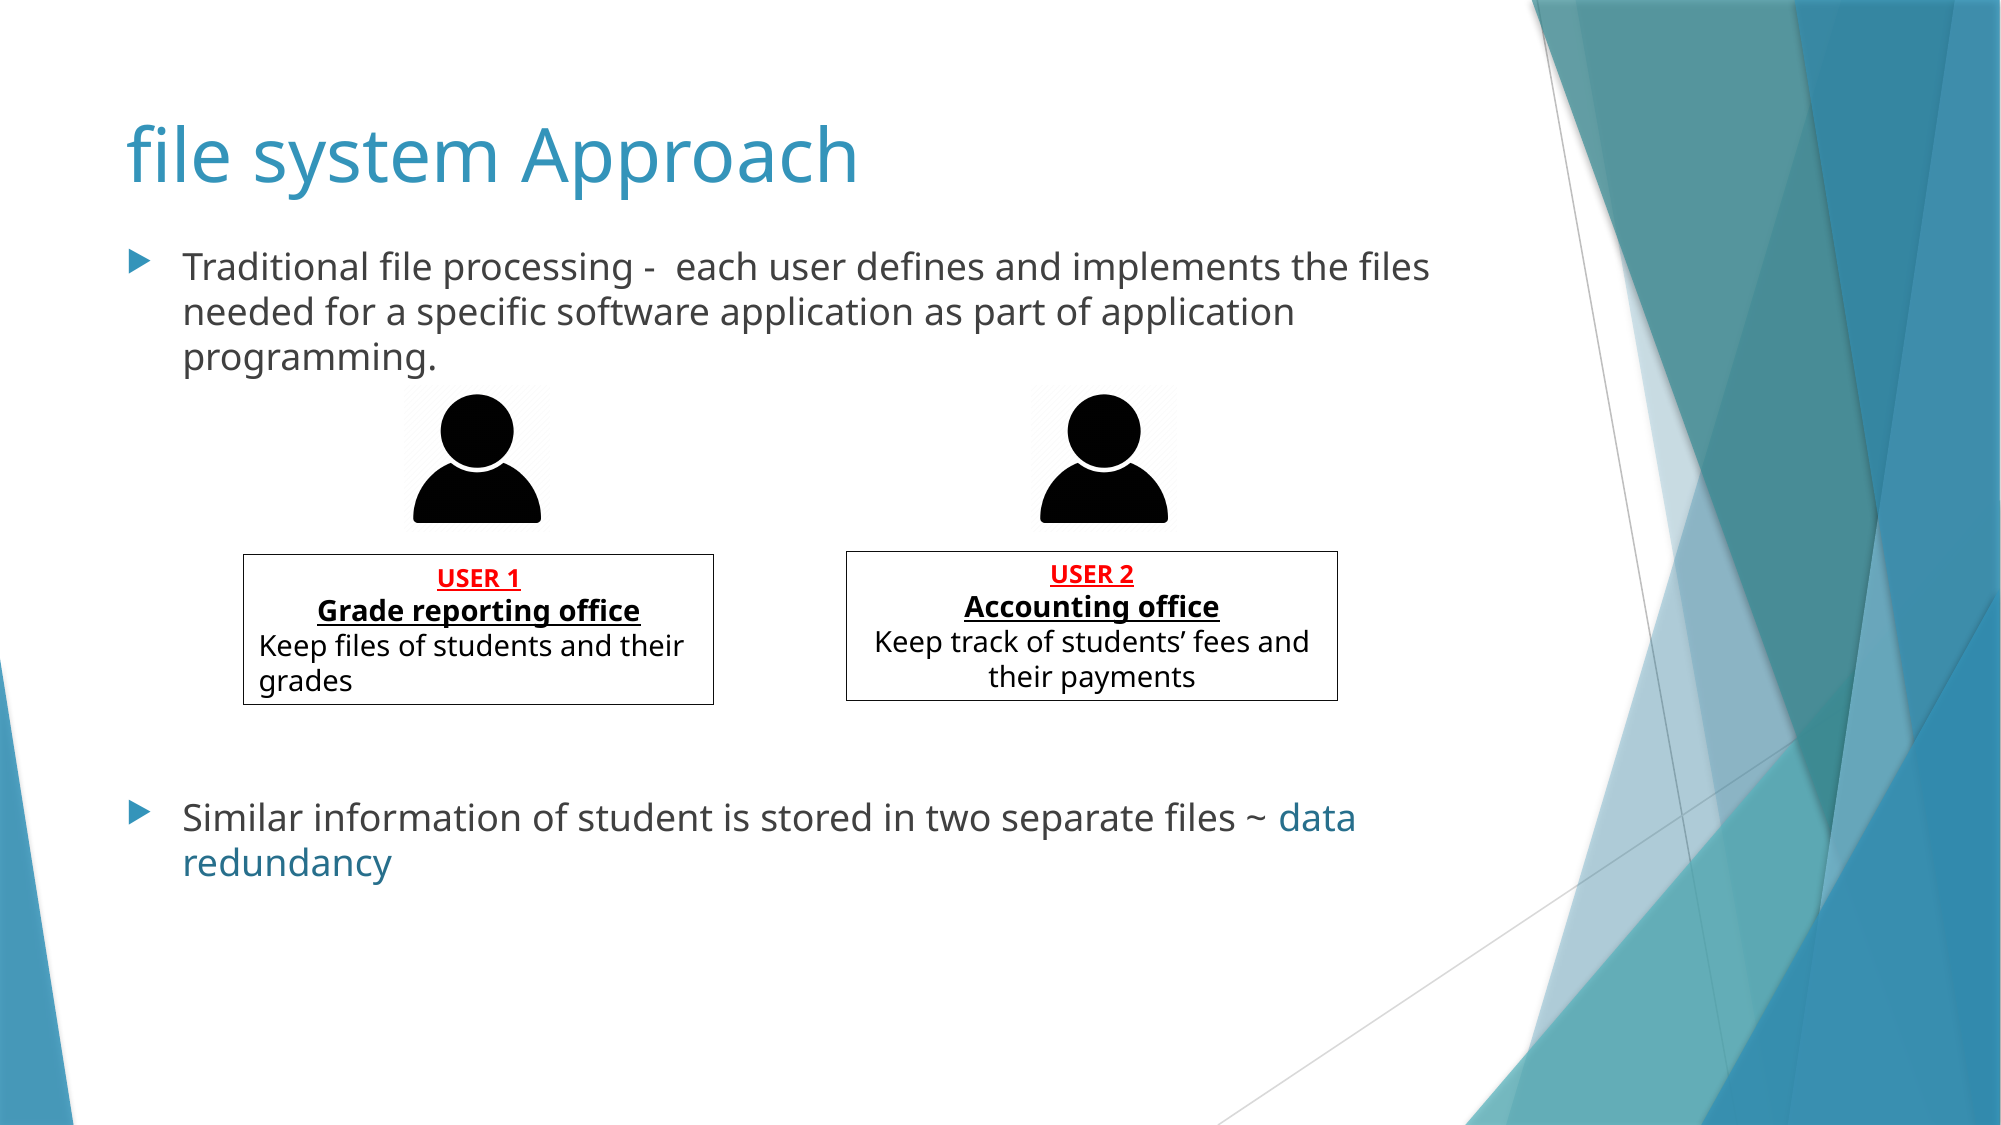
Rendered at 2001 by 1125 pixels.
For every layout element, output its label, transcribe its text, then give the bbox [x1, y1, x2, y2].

list Traditional file processing - each user defines and implements the files needed for a specific software application as part of application programming. Similar information of student is stored in two separate files ~ data redundancy [111, 235, 1577, 992]
picture [403, 385, 551, 532]
text_box USER 1 Grade reporting office Keep files of students and their grades [243, 554, 714, 705]
picture [1030, 385, 1178, 532]
text_box USER 2 Accounting office Keep track of students’ fees and their payments [846, 551, 1338, 701]
title file system Approach [111, 99, 1522, 235]
